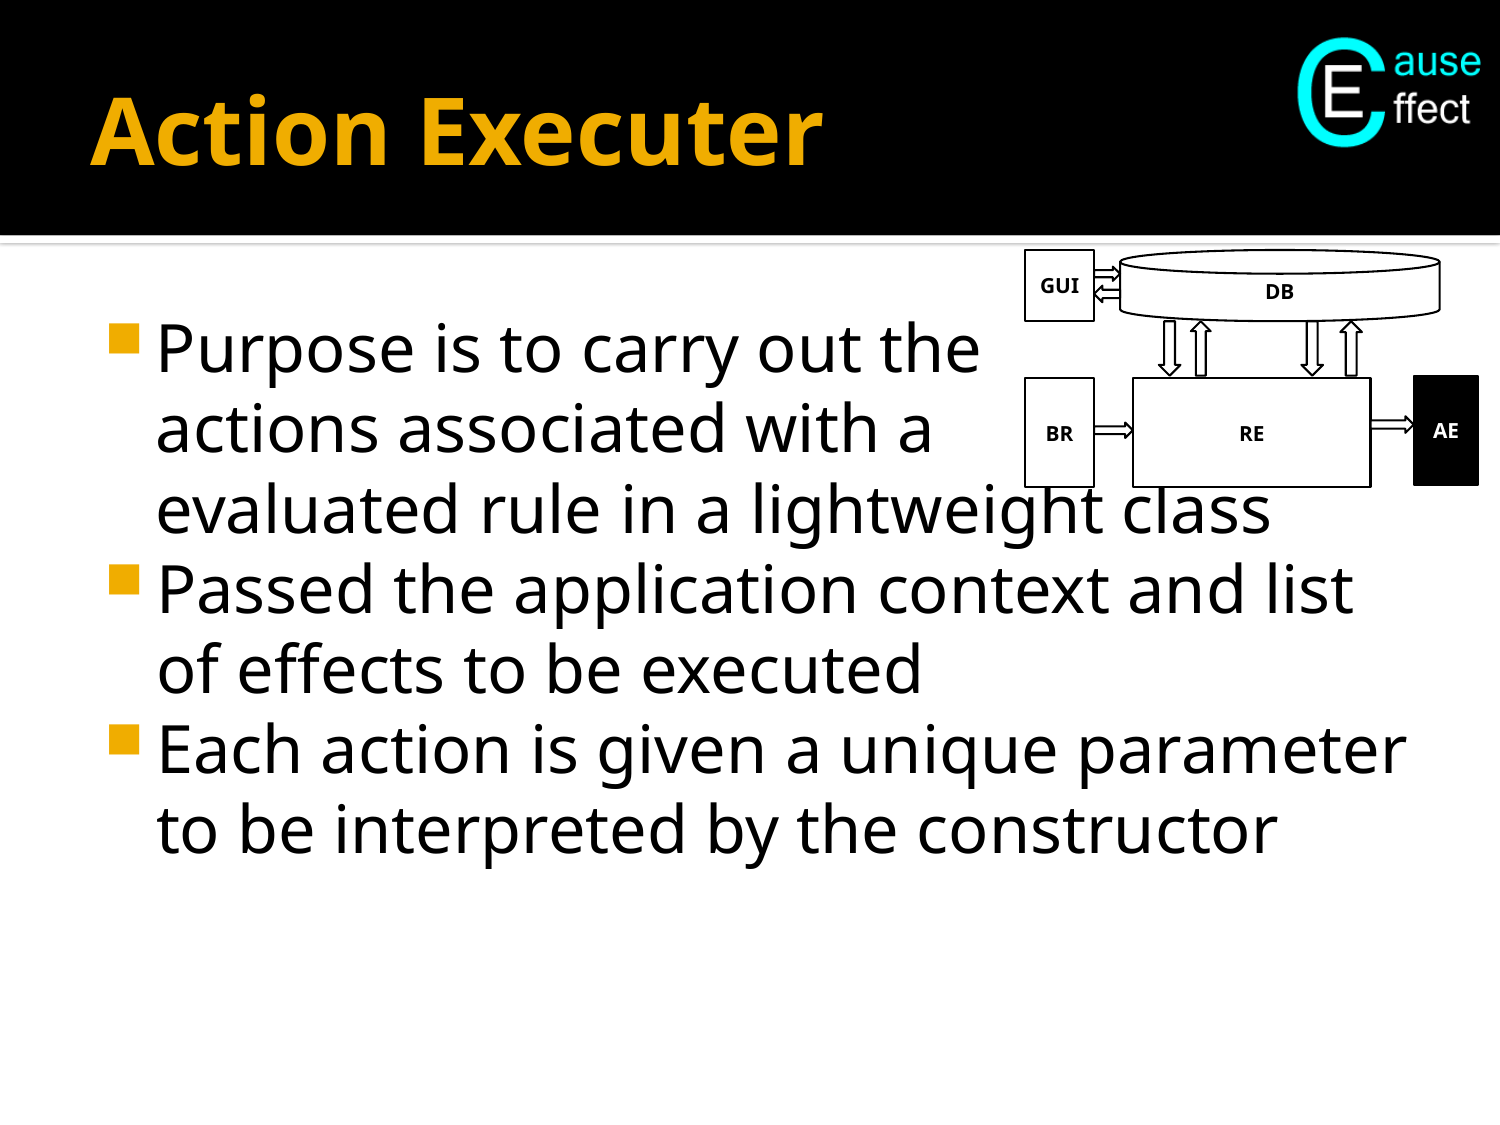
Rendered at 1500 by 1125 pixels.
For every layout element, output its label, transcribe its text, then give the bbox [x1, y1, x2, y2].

list Purpose is to carry out the actions associated with a evaluated rule in a lightweight class Passed the application context and list of effects to be executed Each action is given a unique parameter to be interpreted by the constructor [75, 291, 1425, 1050]
picture [1287, 24, 1500, 163]
title Action Executer [75, 25, 1425, 231]
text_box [1024, 249, 1479, 488]
